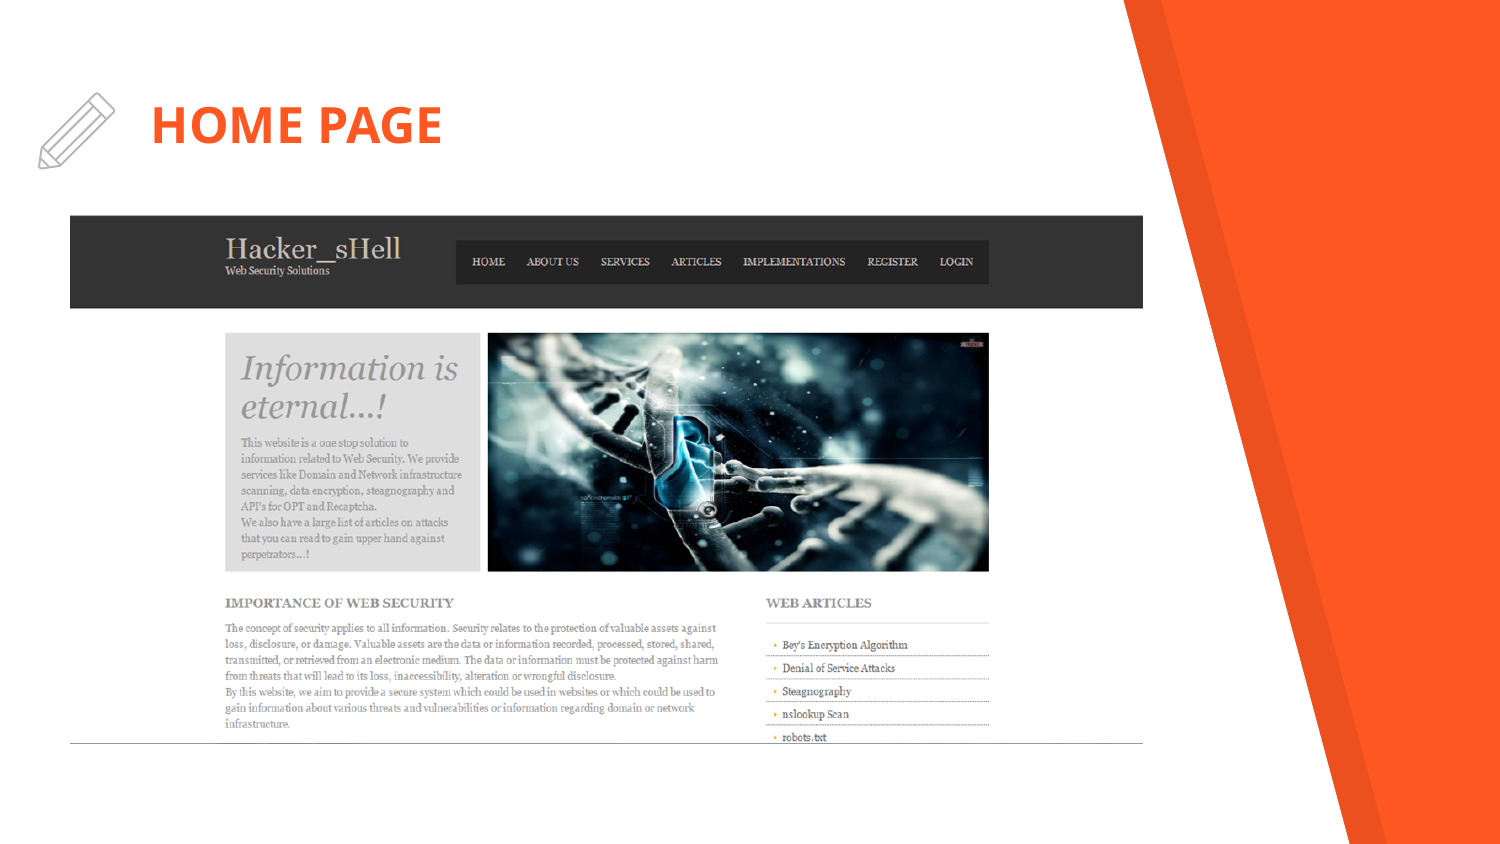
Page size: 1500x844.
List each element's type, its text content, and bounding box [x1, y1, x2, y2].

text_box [38, 93, 115, 169]
picture [70, 215, 1143, 744]
title HOME PAGE [135, 88, 1010, 169]
